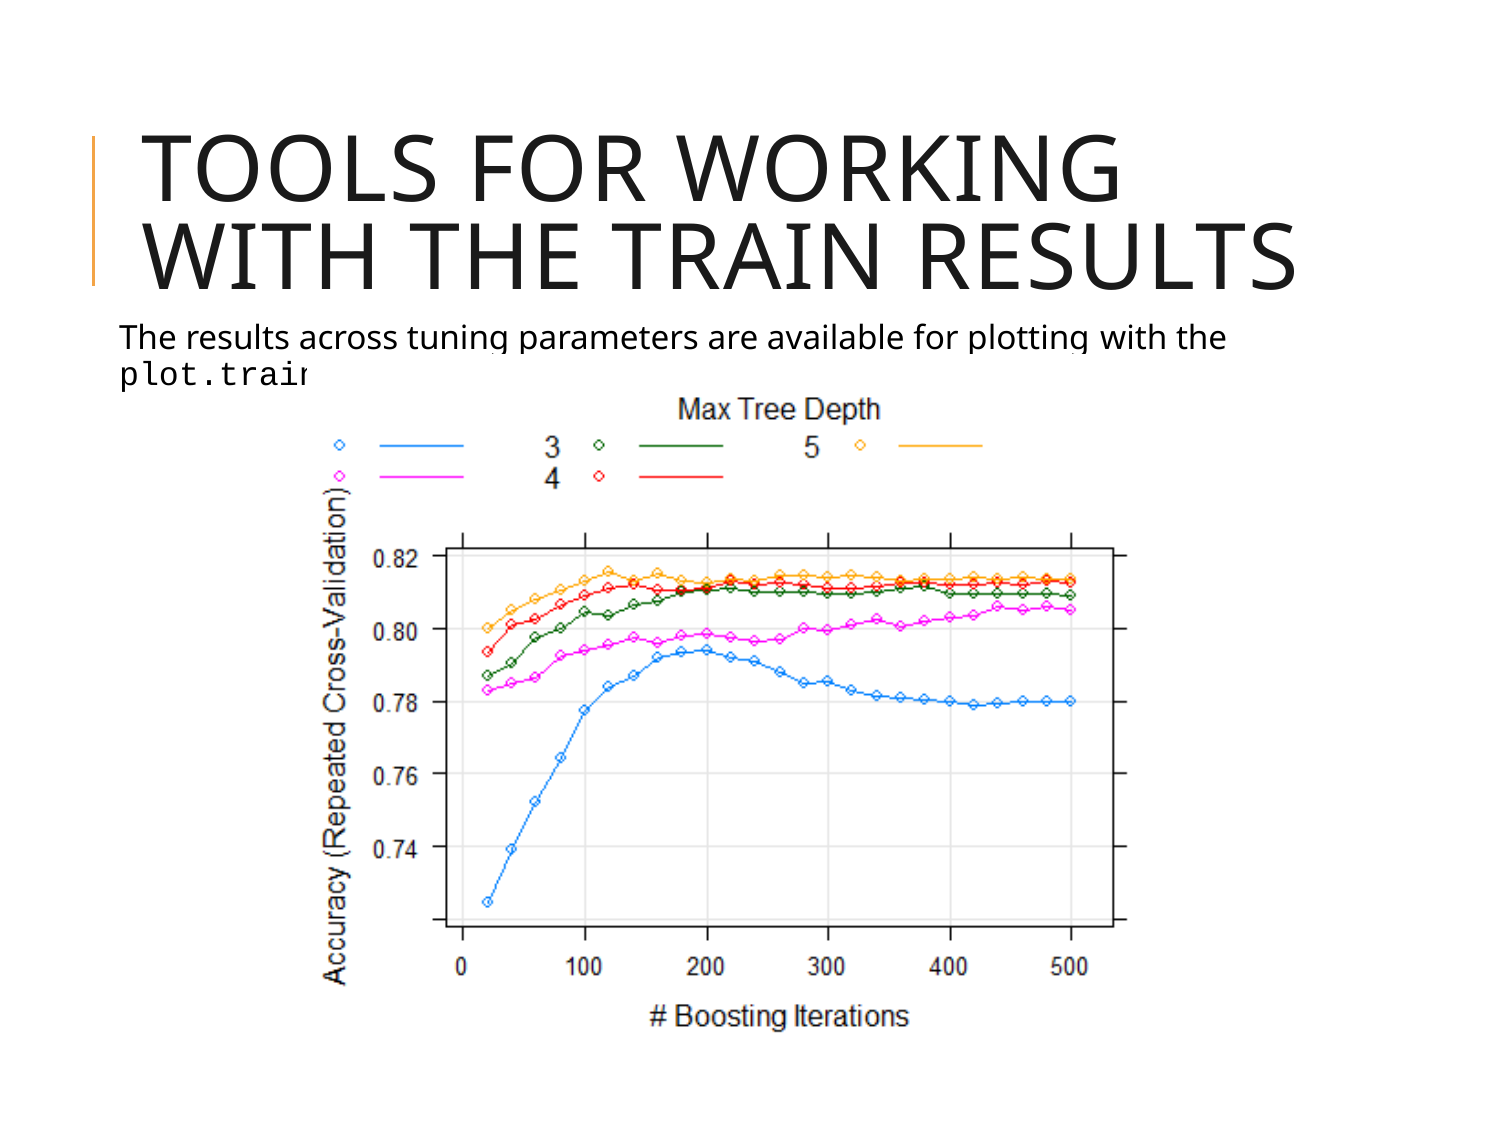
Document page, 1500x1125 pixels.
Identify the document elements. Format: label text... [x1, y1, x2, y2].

title Tools for working with the train results [126, 96, 1322, 313]
list The results across tuning parameters are available for plotting with the plot.train function. [111, 313, 1422, 1082]
picture [306, 353, 1184, 1056]
